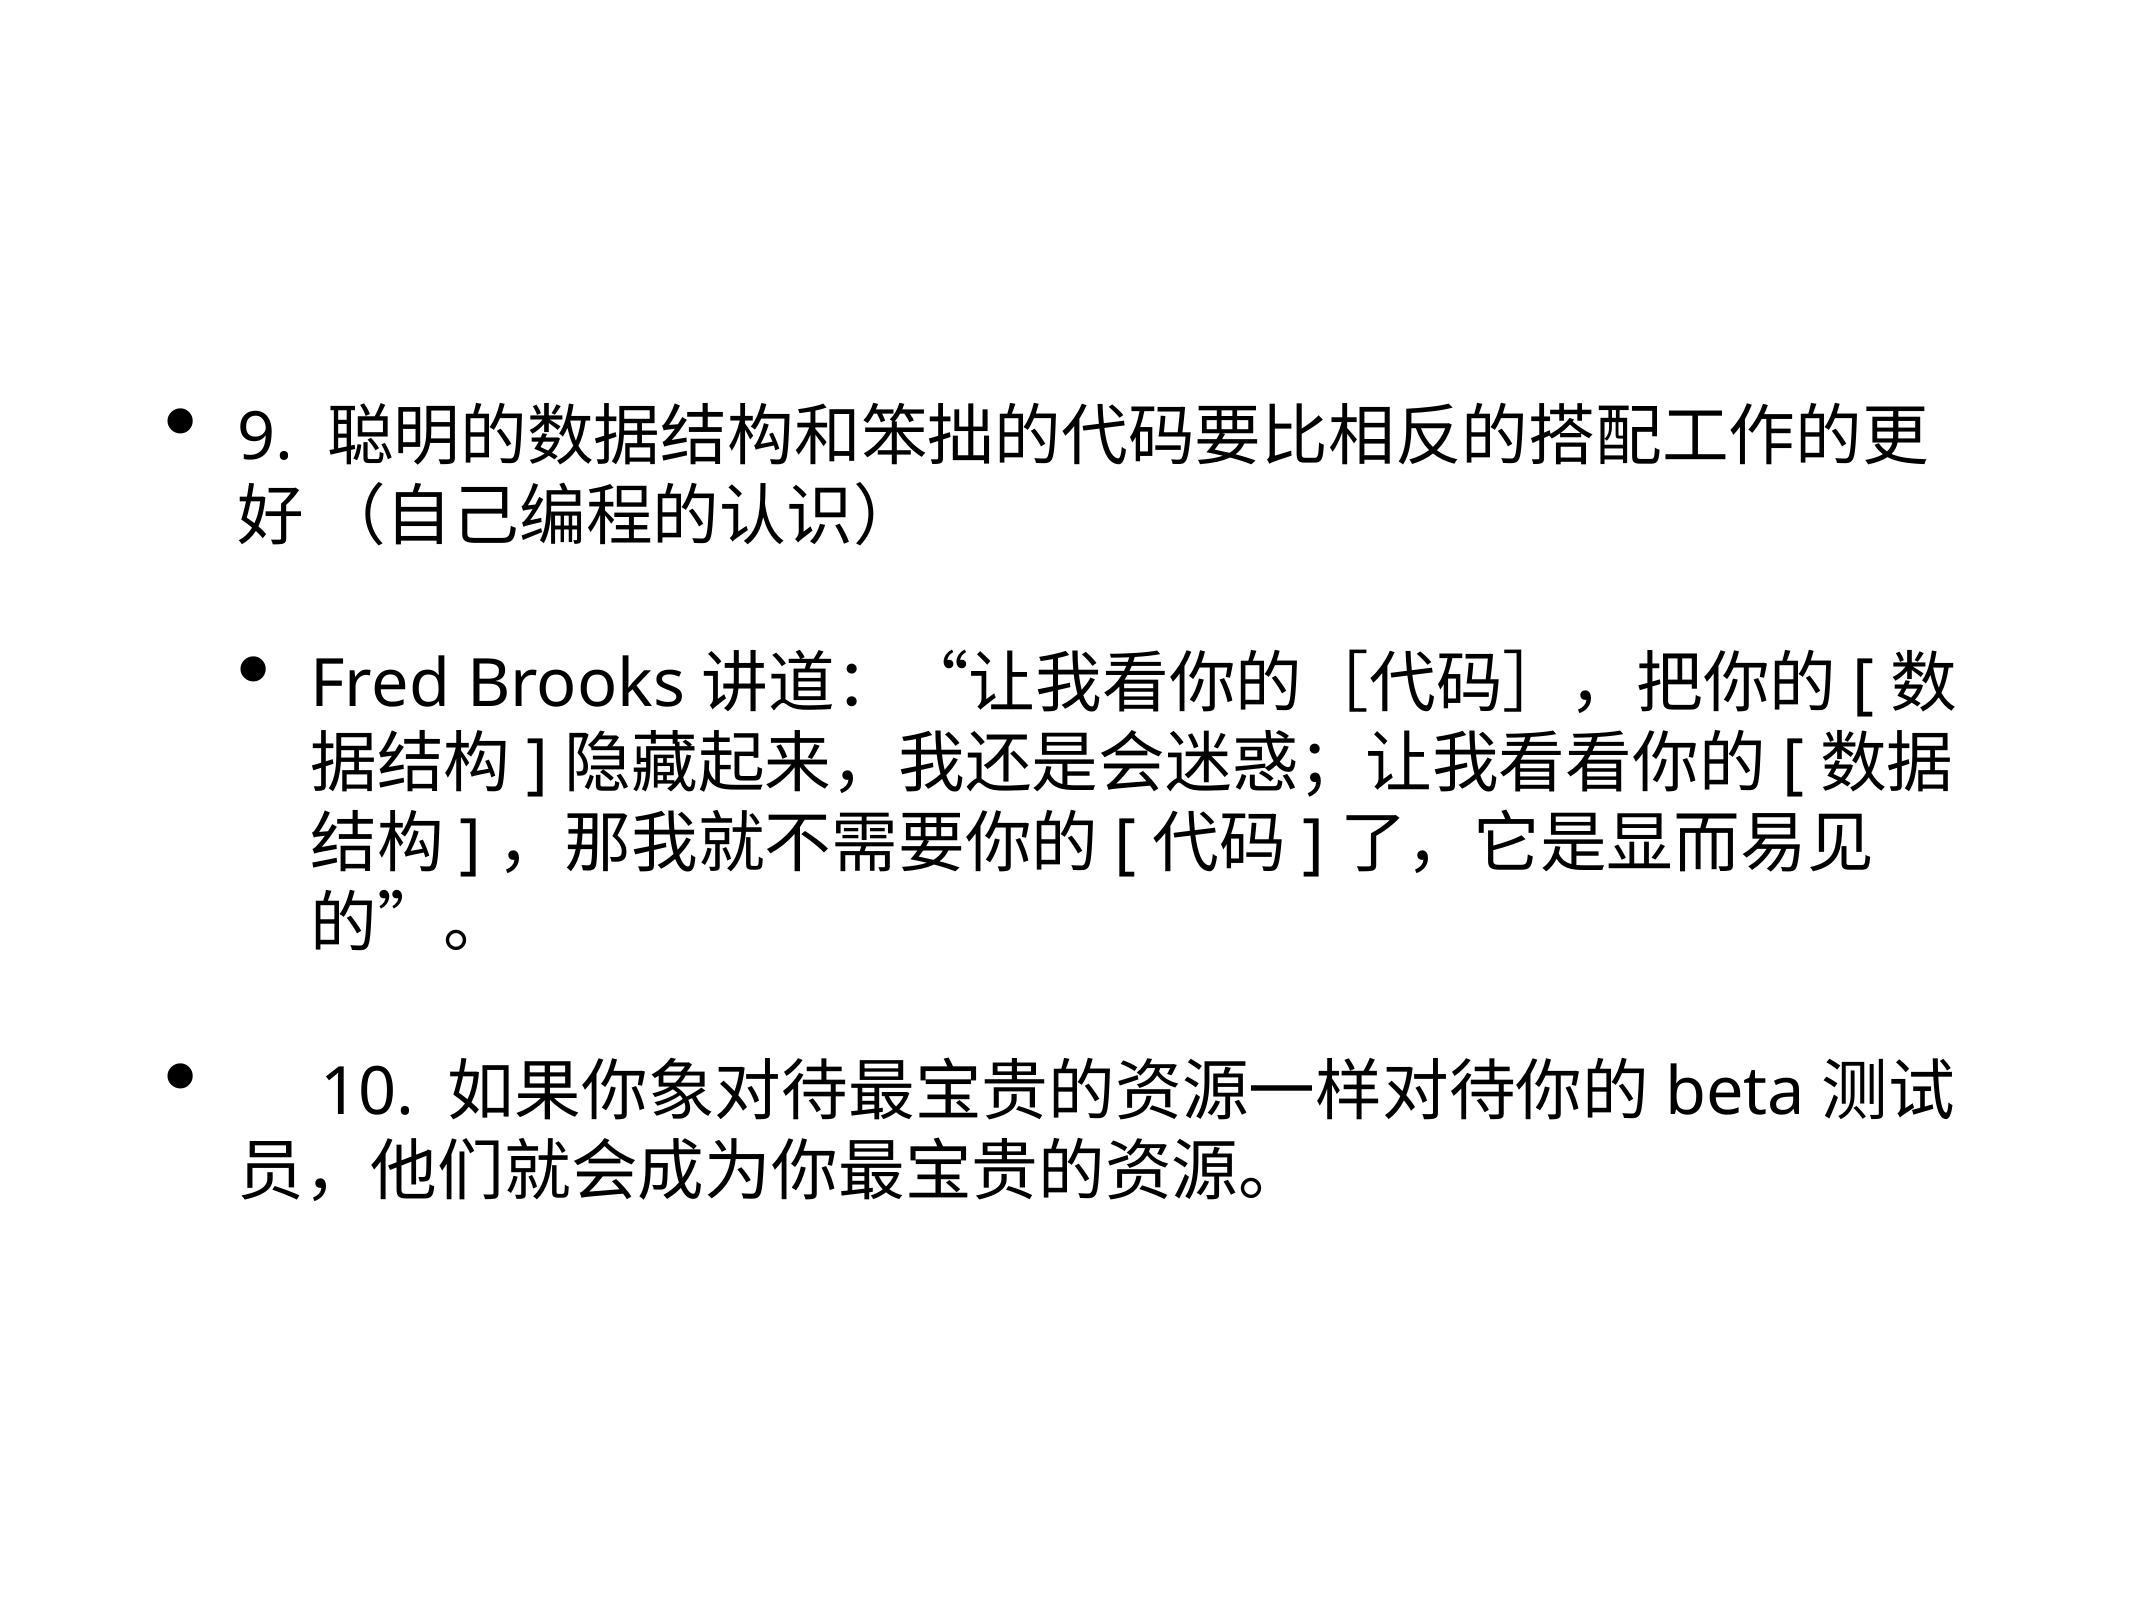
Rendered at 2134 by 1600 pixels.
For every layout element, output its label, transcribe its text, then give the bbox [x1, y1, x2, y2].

list 9. 聪明的数据结构和笨拙的代码要比相反的搭配工作的更好 （自己编程的认识） Fred Brooks讲道：“让我看你的［代码］，把你的[数据结构]隐藏起来，我还是会迷惑；让我看看你的[数据结构]，那我就不需要你的[代码]了，它是显而易见的”。 10. 如果你象对待最宝贵的资源一样对待你的beta测试员，他们就会成为你最宝贵的资源。 [155, 207, 1978, 1393]
